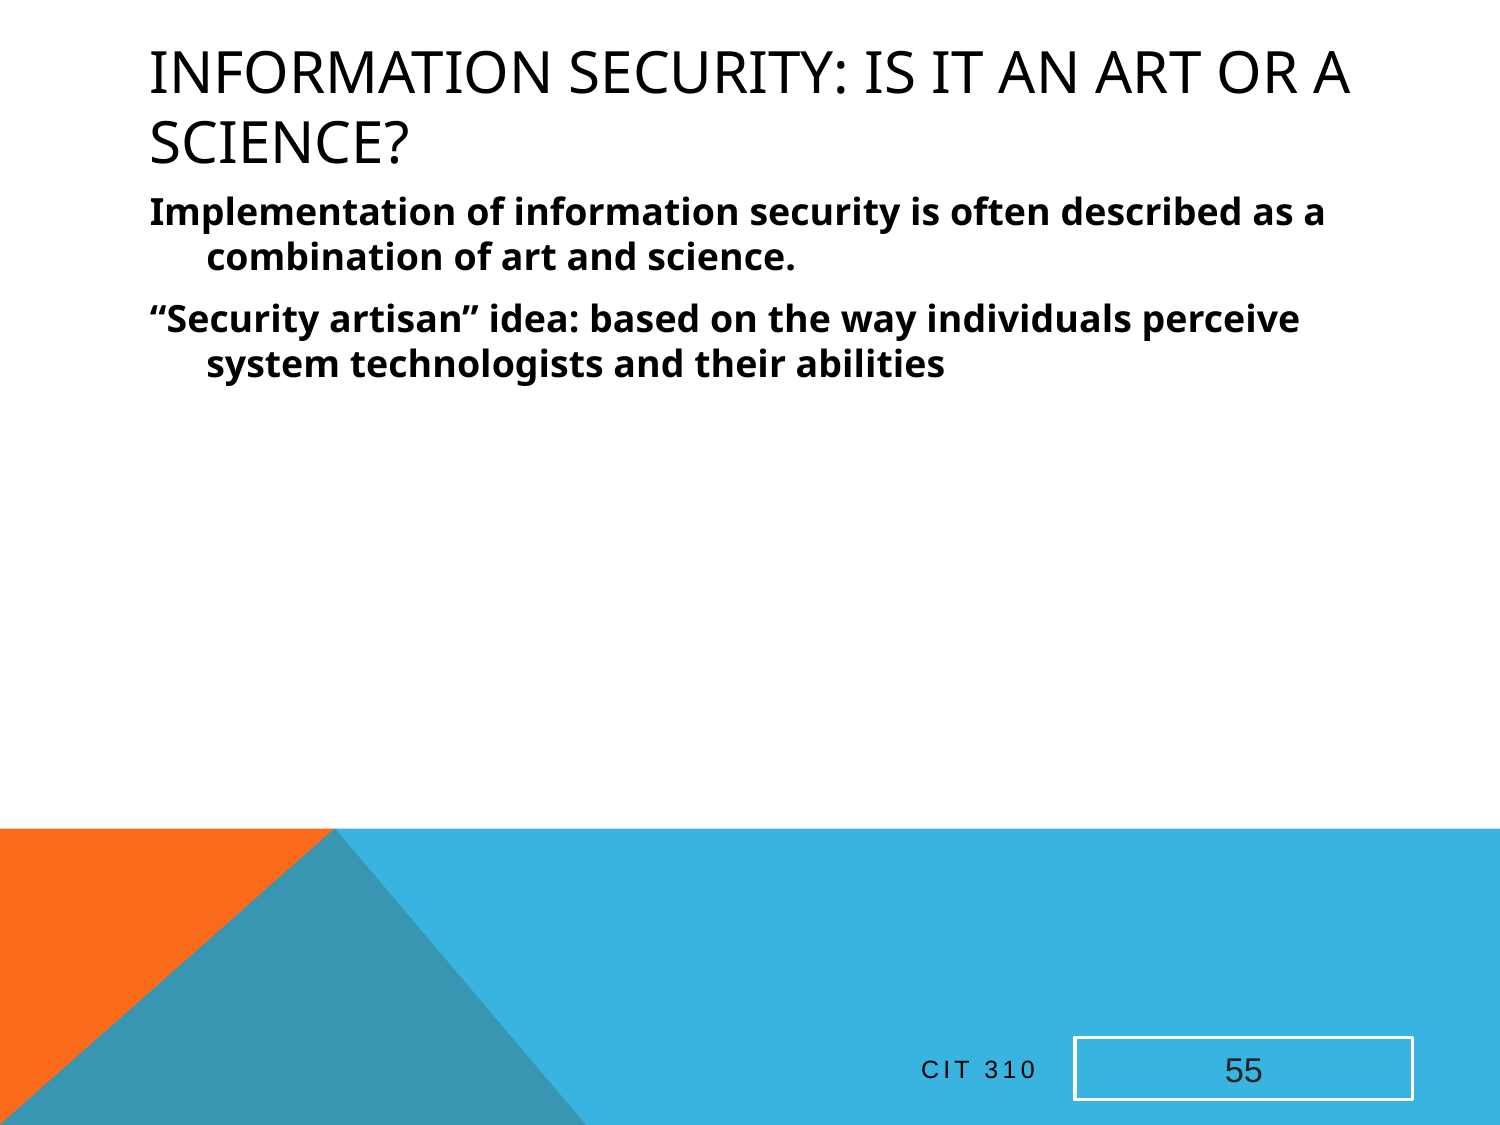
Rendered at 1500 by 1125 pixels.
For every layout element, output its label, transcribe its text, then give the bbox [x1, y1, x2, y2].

list Implementation of information security is often described as a combination of art and science. “Security artisan” idea: based on the way individuals perceive system technologists and their abilities [134, 180, 1369, 768]
slide_number 55 [1073, 1036, 1414, 1101]
title Information Security: Is It an Art or a Science? [134, 59, 1369, 150]
footer CIT 310 [87, 1037, 1050, 1100]
